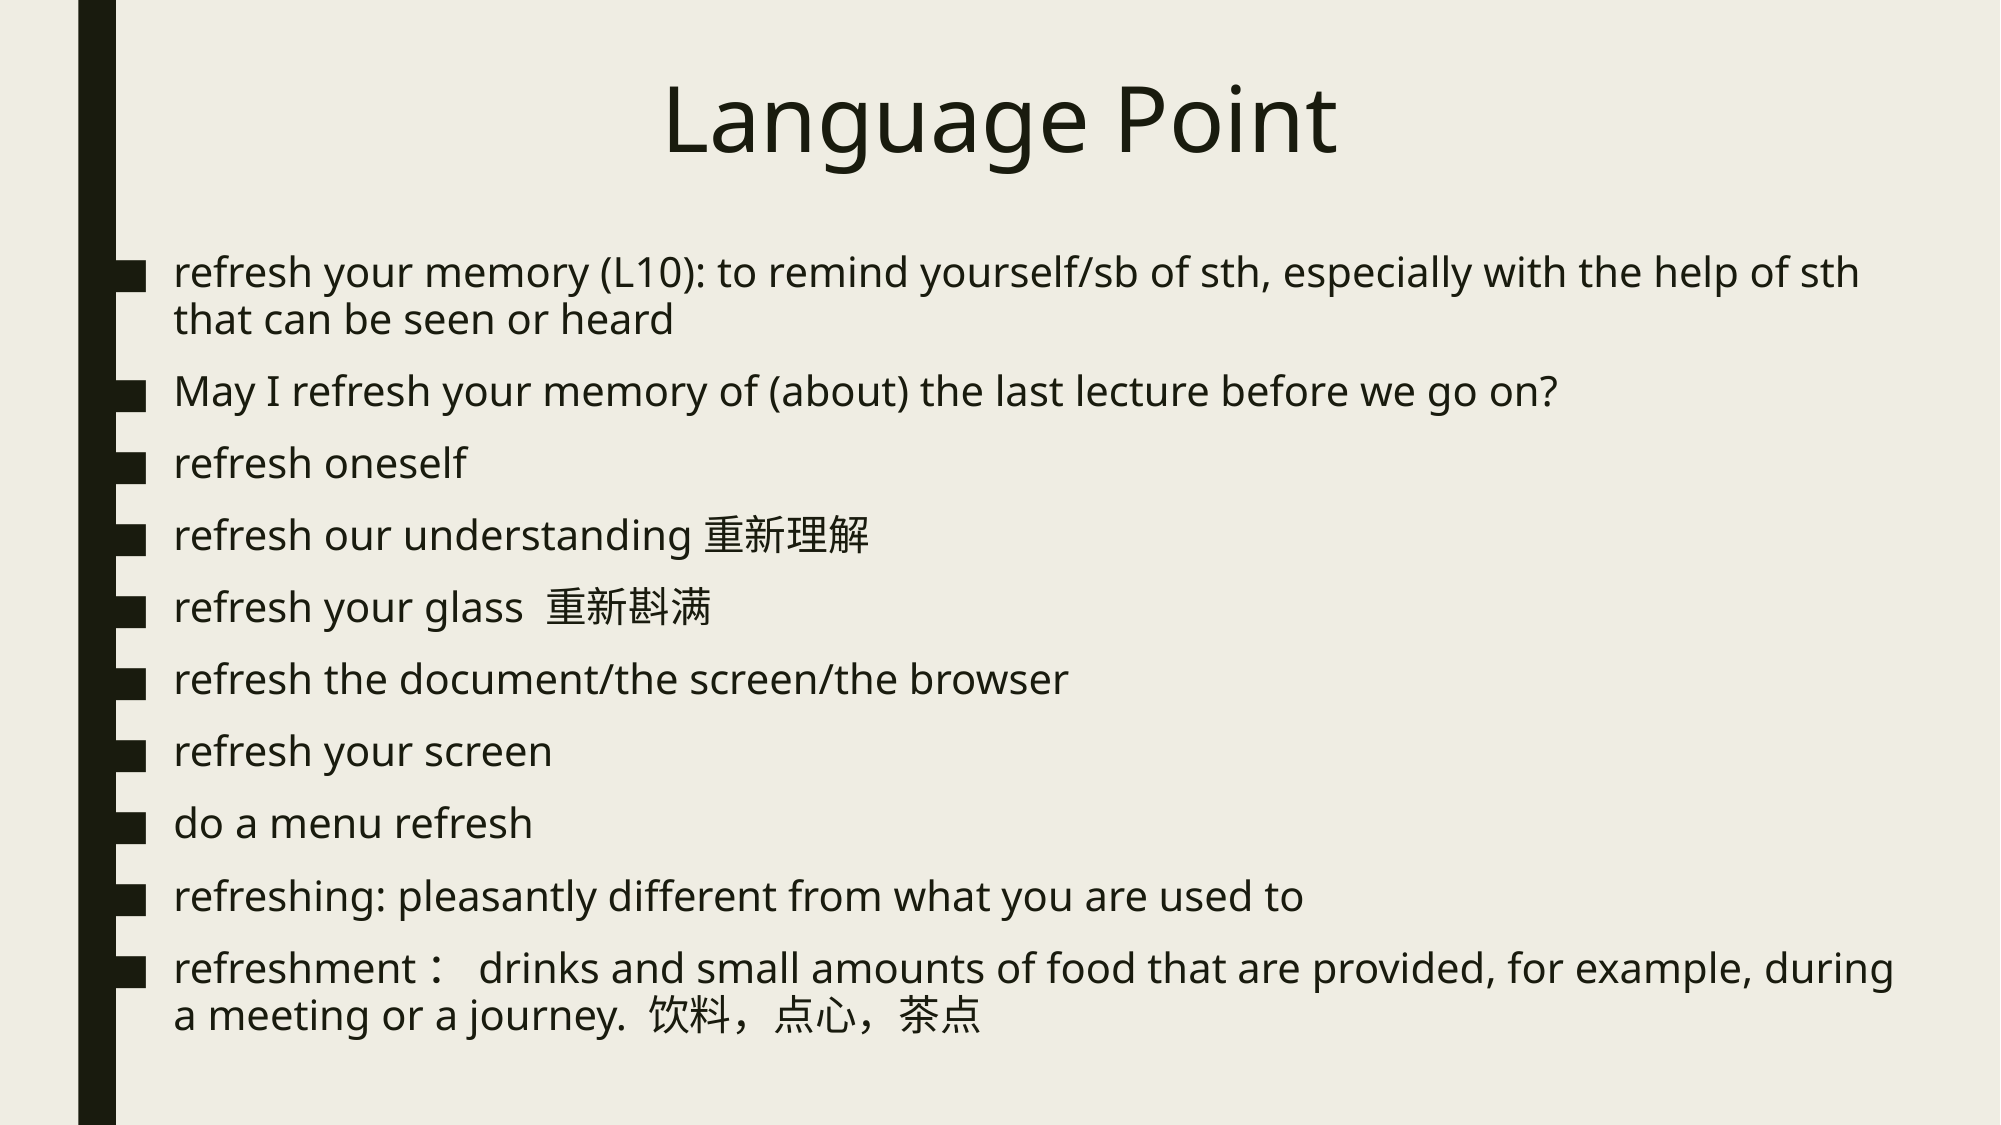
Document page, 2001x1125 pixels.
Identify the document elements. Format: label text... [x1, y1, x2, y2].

list refresh your memory (L10): to remind yourself/sb of sth, especially with the help of sth that can be seen or heard May I refresh your memory of (about) the last lecture before we go on? refresh oneself refresh our understanding重新理解 refresh your glass 重新斟满 refresh the document/the screen/the browser refresh your screen do a menu refresh refreshing: pleasantly different from what you are used to refreshment：drinks and small amounts of food that are provided, for example, during a meeting or a journey. 饮料，点心，茶点 [95, 242, 1927, 1059]
title Language Point [137, 66, 1863, 192]
